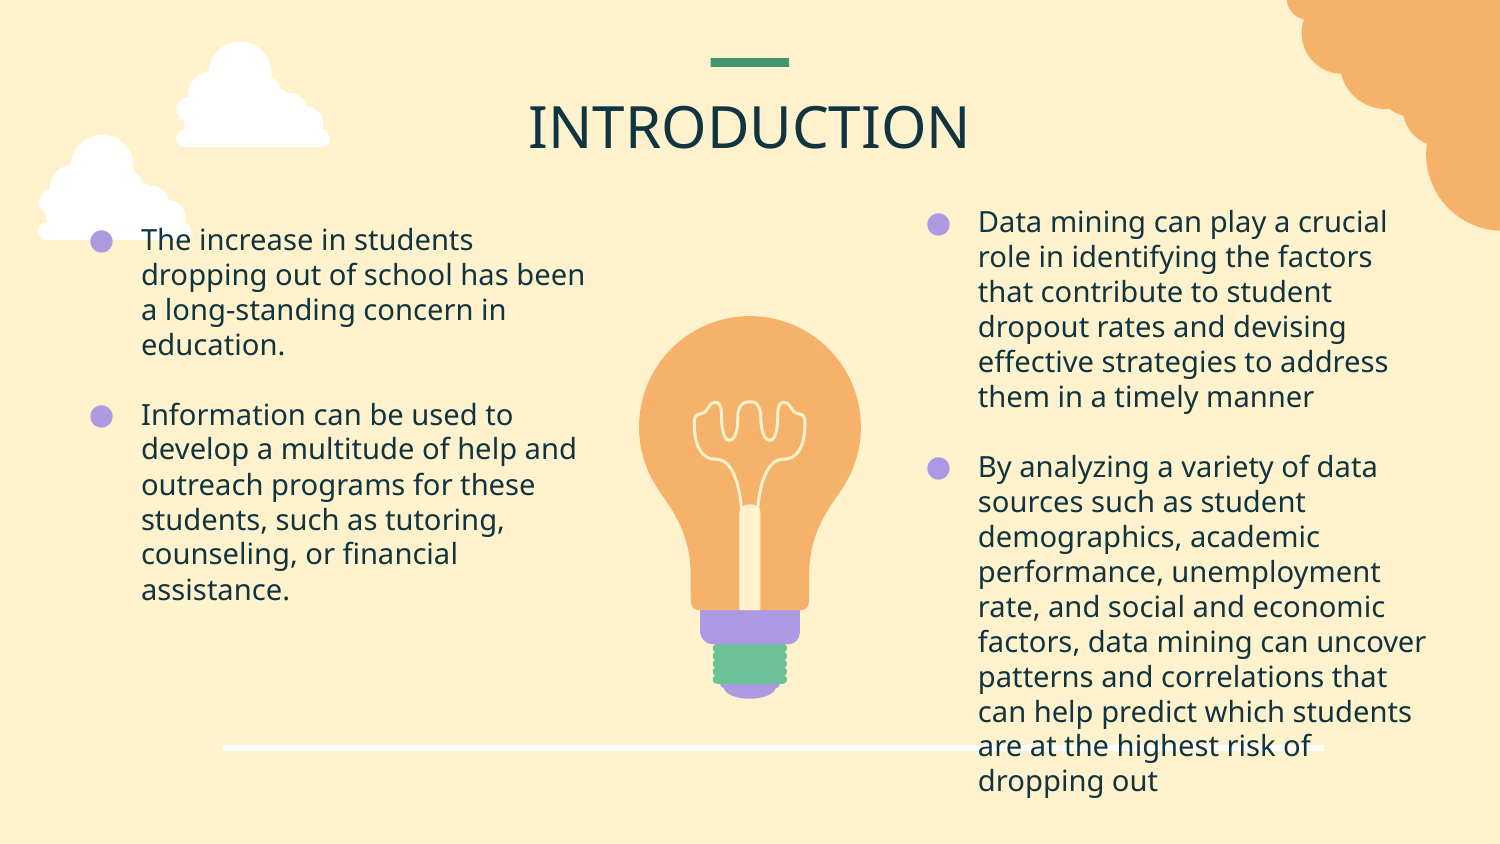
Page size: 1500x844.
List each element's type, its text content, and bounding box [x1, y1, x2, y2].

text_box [638, 315, 862, 699]
subtitle Data mining can play a crucial role in identifying the factors that contribute to student dropout rates and devising effective strategies to address them in a timely manner By analyzing a variety of data sources such as student demographics, academic performance, unemployment rate, and social and economic factors, data mining can uncover patterns and correlations that can help predict which students are at the highest risk of dropping out [887, 188, 1449, 726]
title INTRODUCTION [51, 74, 1449, 169]
text_box [710, 58, 790, 67]
subtitle The increase in students dropping out of school has been a long-standing concern in education. Information can be used to develop a multitude of help and outreach programs for these students, such as tutoring, counseling, or financial assistance. [51, 206, 613, 699]
